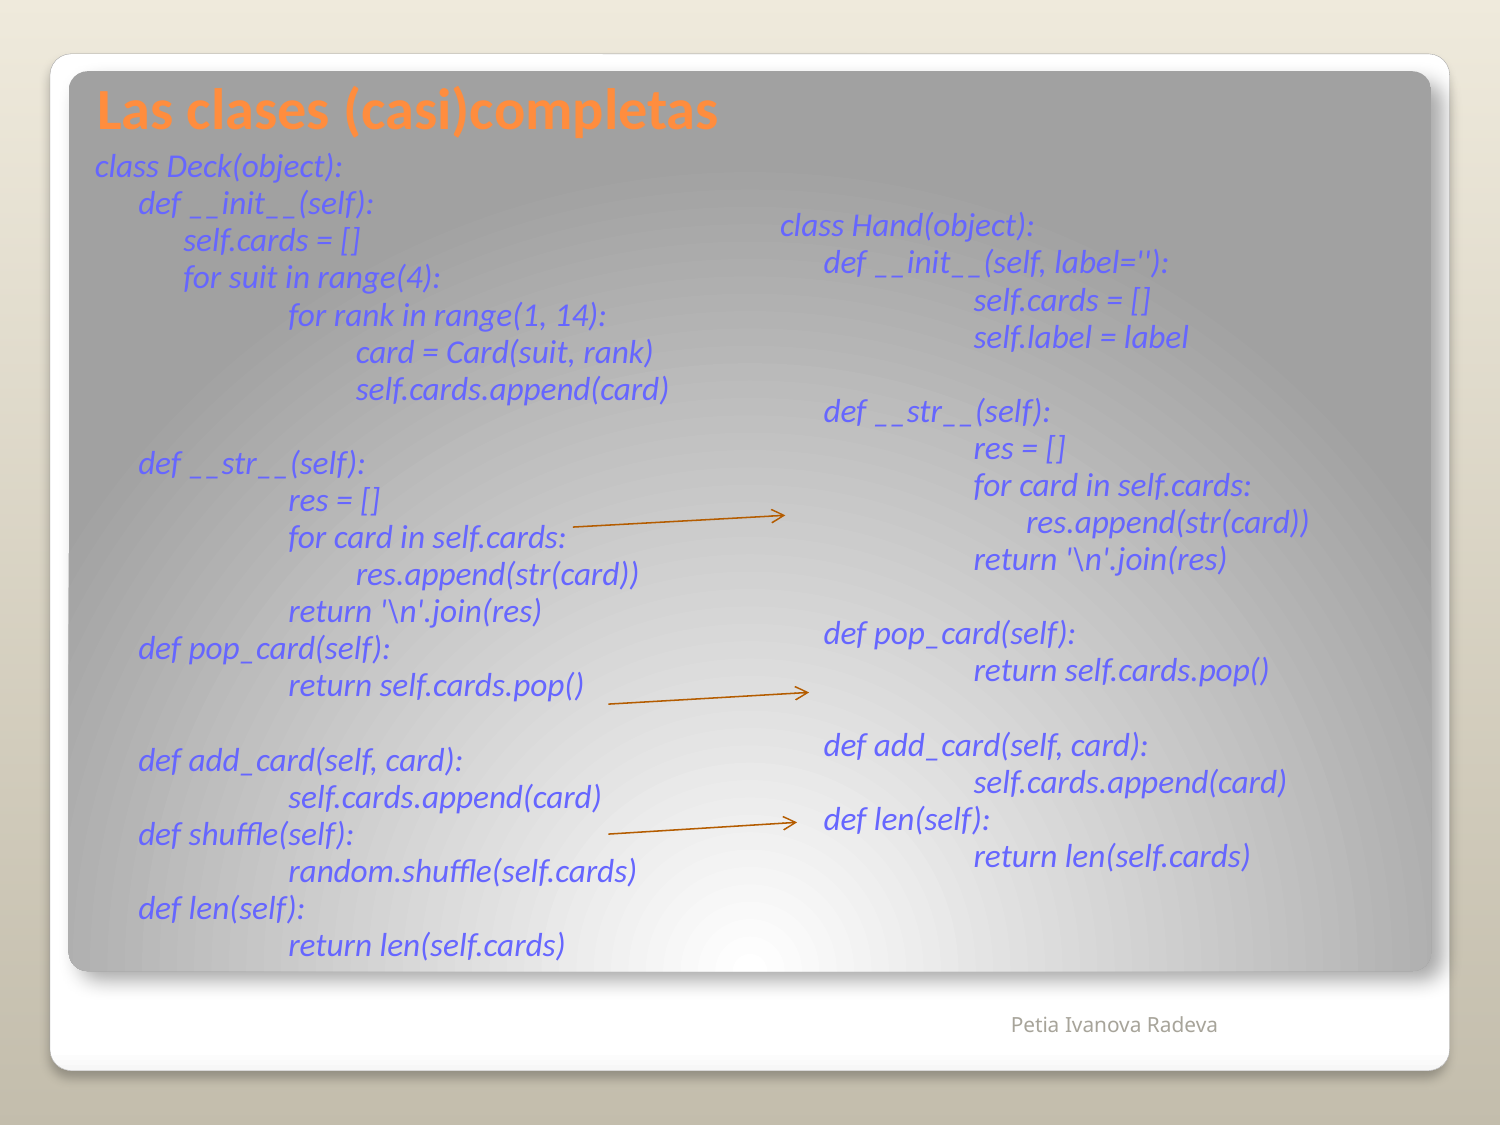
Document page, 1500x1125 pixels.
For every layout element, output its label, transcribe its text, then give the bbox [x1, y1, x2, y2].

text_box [608, 692, 810, 705]
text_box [572, 515, 786, 528]
title Las clases (casi)completas [82, 93, 1425, 149]
text_box class Hand(object): def __init__(self, label=''): self.cards = [] self.label = label def __str__(self): res = [] for card in self.cards: res.append(str(card)) return '\n'.join(res) def pop_card(self): return self.cards.pop() def add_card(self, card): self.cards.append(card) def len(self): return len(self.cards) [750, 196, 1430, 884]
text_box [608, 822, 798, 835]
text_box class Deck(object): def __init__(self): self.cards = [] for suit in range(4): for rank in range(1, 14): card = Card(suit, rank) self.cards.append(card) def __str__(self): res = [] for card in self.cards: res.append(str(card)) return '\n'.join(res) def pop_card(self): return self.cards.pop() def add_card(self, card): self.cards.append(card) def shuffle(self): random.shuffle(self.cards) def len(self): return len(self.cards) [64, 137, 810, 825]
